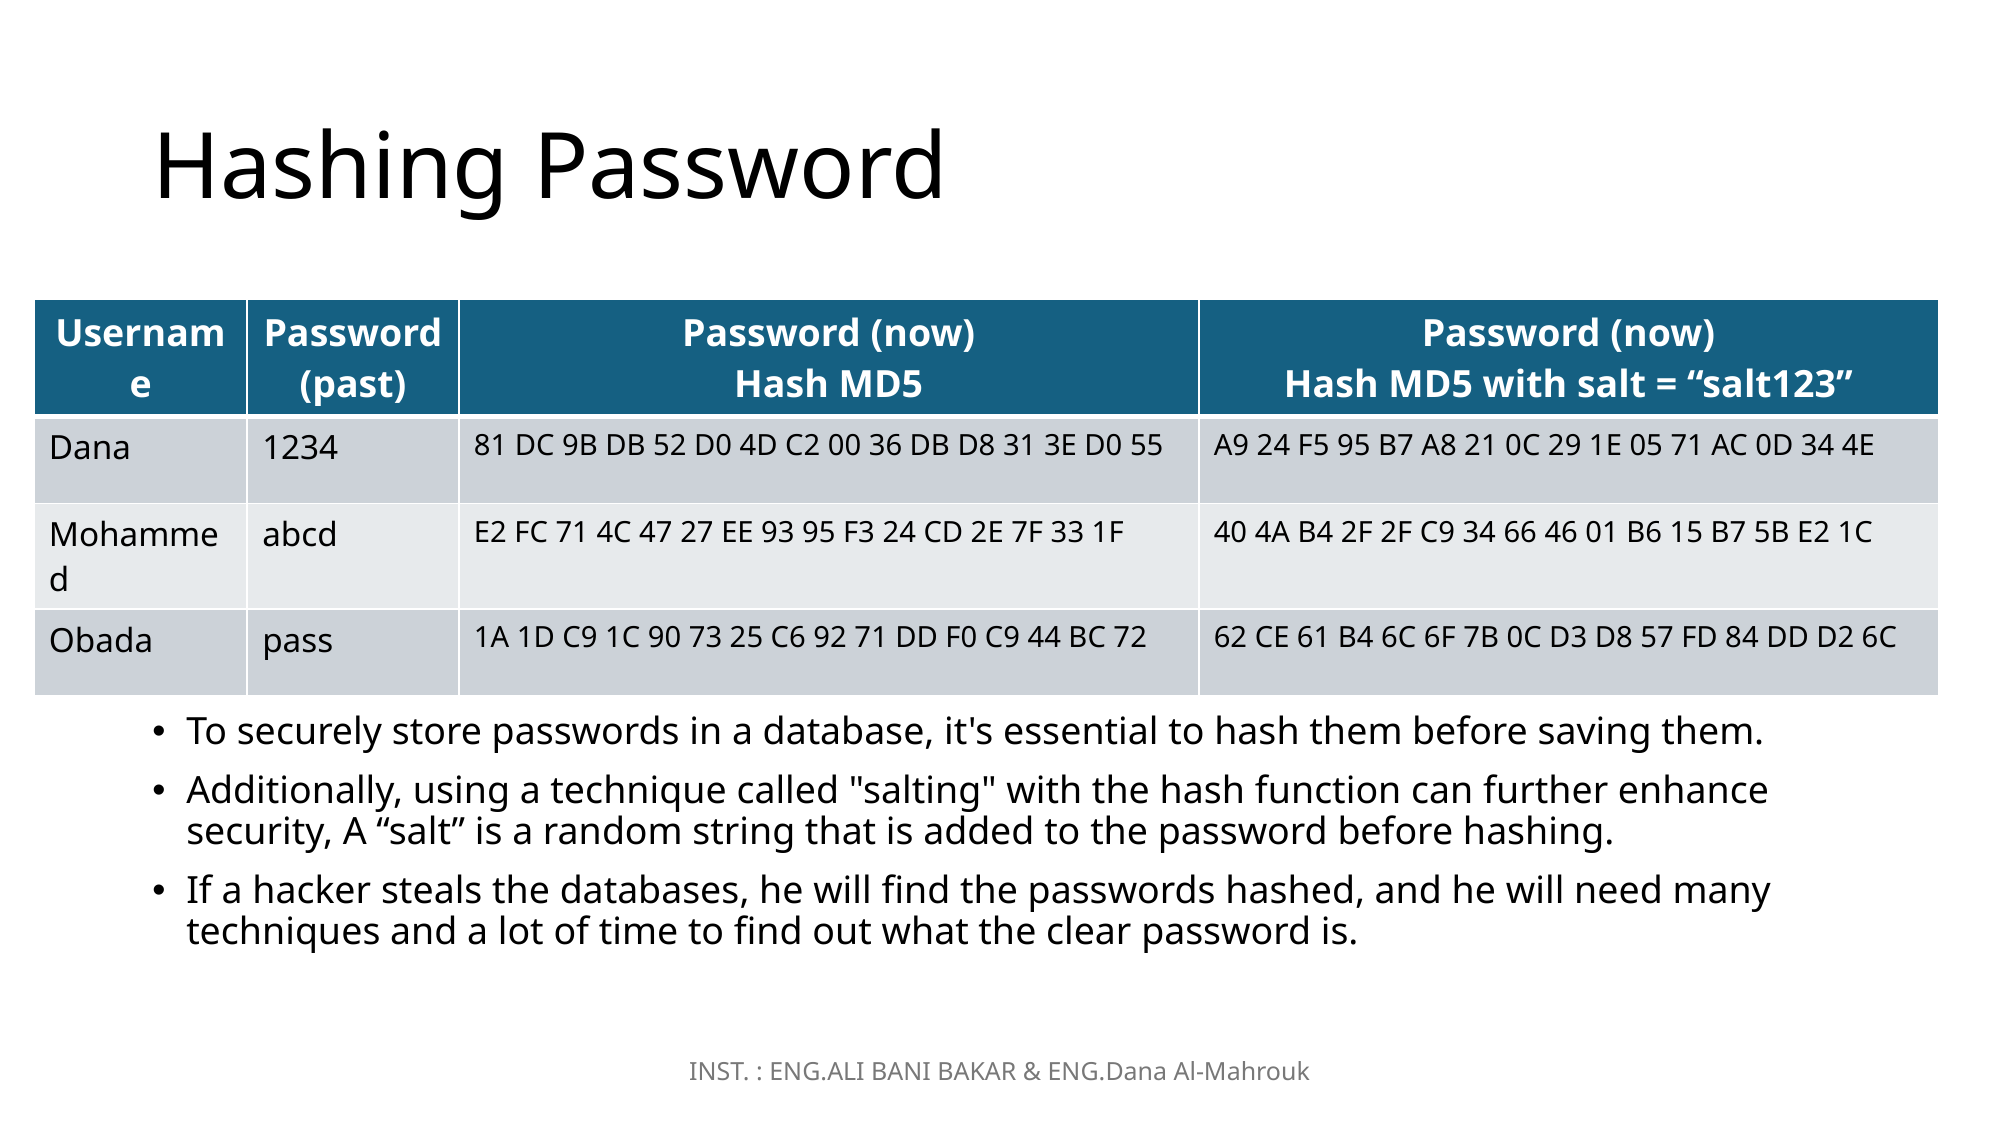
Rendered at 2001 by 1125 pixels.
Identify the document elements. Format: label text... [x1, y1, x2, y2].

table_cell abcd [248, 504, 458, 608]
table_cell 81 DC 9B DB 52 D0 4D C2 00 36 DB D8 31 3E D0 55 [460, 419, 1198, 503]
list To securely store passwords in a database, it's essential to hash them before saving them. Additionally, using a technique called "salting" with the hash function can further enhance security, A “salt” is a random string that is added to the password before hashing. If a hacker steals the databases, he will find the passwords hashed, and he will need many techniques and a lot of time to find out what the clear password is. [137, 704, 1863, 1014]
table_cell 1A 1D C9 1C 90 73 25 C6 92 71 DD F0 C9 44 BC 72 [460, 610, 1198, 695]
table_cell Mohammed [35, 504, 246, 608]
table_cell Dana [35, 419, 246, 503]
table_cell 62 CE 61 B4 6C 6F 7B 0C D3 D8 57 FD 84 DD D2 6C [1200, 610, 1938, 695]
table_header Password (past) [248, 300, 458, 414]
table_header Username [35, 300, 246, 414]
table_header Password (now) Hash MD5 with salt = “salt123” [1200, 300, 1938, 414]
table_cell 1234 [248, 419, 458, 503]
table_cell E2 FC 71 4C 47 27 EE 93 95 F3 24 CD 2E 7F 33 1F [460, 504, 1198, 608]
table_cell Obada [35, 610, 246, 695]
title Hashing Password [137, 59, 1863, 278]
table_cell A9 24 F5 95 B7 A8 21 0C 29 1E 05 71 AC 0D 34 4E [1200, 419, 1938, 503]
table_cell 40 4A B4 2F 2F C9 34 66 46 01 B6 15 B7 5B E2 1C [1200, 504, 1938, 608]
footer INST. : ENG.ALI BANI BAKAR & ENG.Dana Al-Mahrouk [662, 1042, 1338, 1103]
table_cell pass [248, 610, 458, 695]
table_header Password (now) Hash MD5 [460, 300, 1198, 414]
